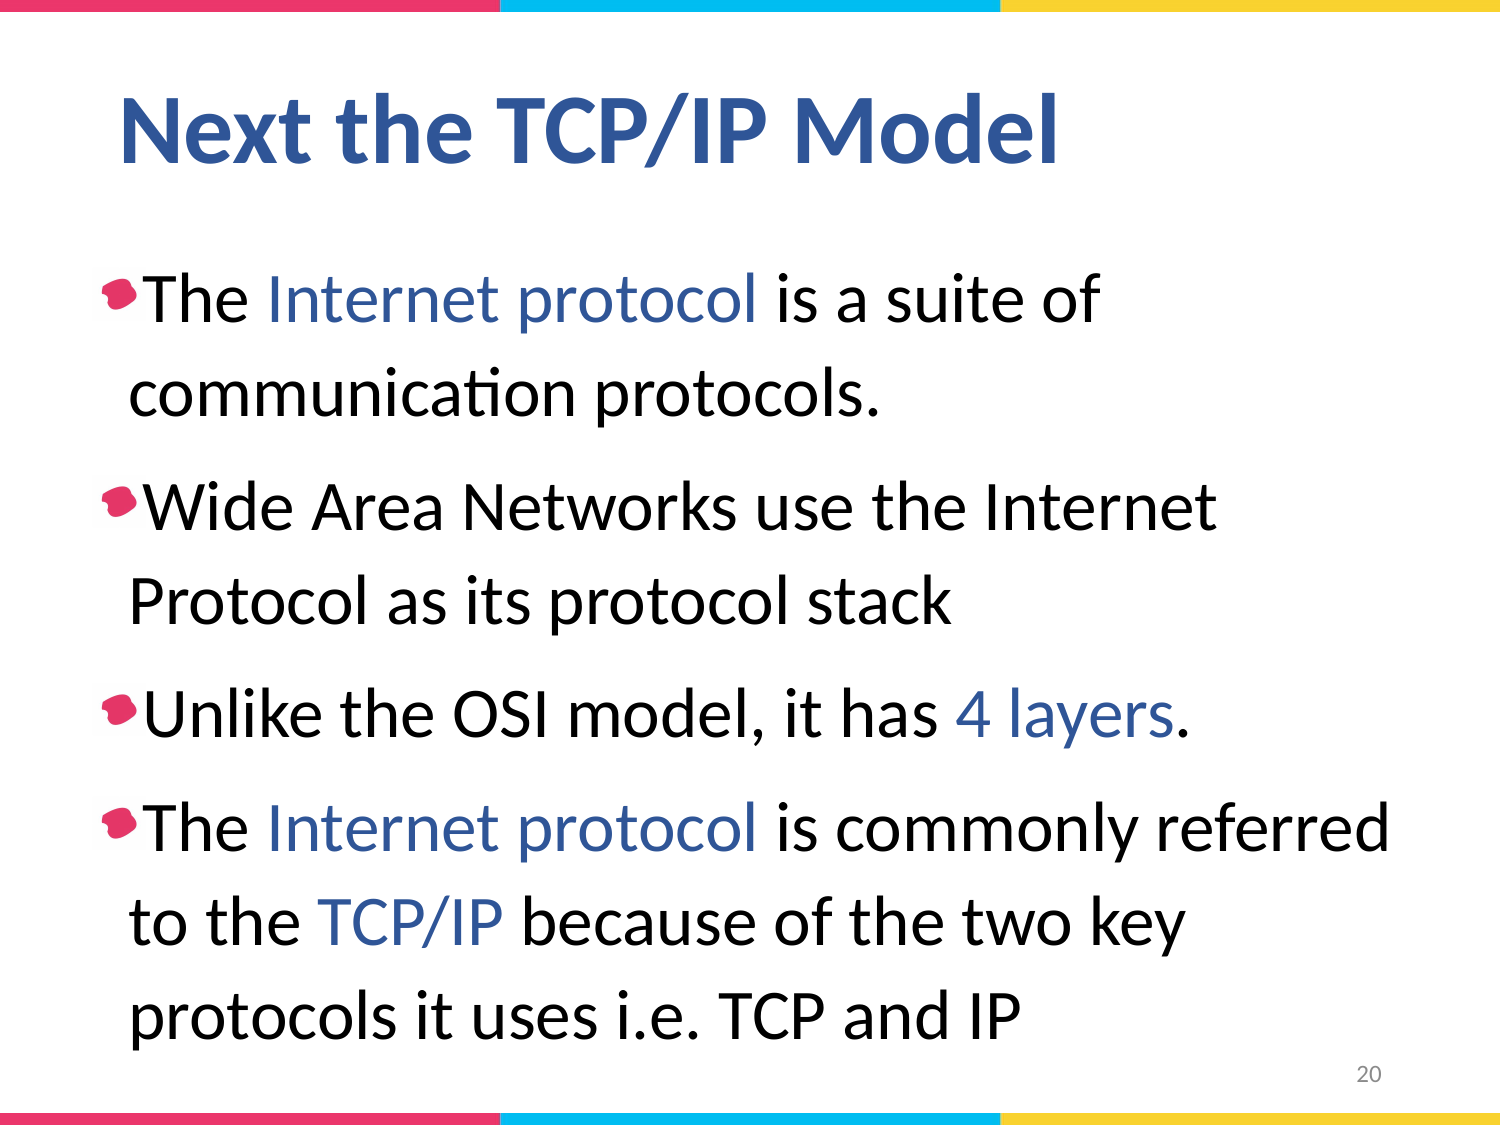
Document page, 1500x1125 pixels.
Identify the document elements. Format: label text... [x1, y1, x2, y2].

picture [1000, 0, 1500, 12]
picture [0, 1113, 501, 1125]
picture [0, 0, 501, 12]
picture [92, 475, 146, 528]
title Next the TCP/IP Model [103, 22, 1397, 235]
picture [92, 683, 146, 736]
slide_number 20 [1059, 1042, 1397, 1103]
list The Internet protocol is a suite of communication protocols. Wide Area Networks use the Internet Protocol as its protocol stack Unlike the OSI model, it has 4 layers. The Internet protocol is commonly referred to the TCP/IP because of the two key protocols it uses i.e. TCP and IP [77, 235, 1422, 1068]
picture [92, 796, 146, 850]
picture [92, 267, 146, 321]
picture [1000, 1113, 1500, 1125]
